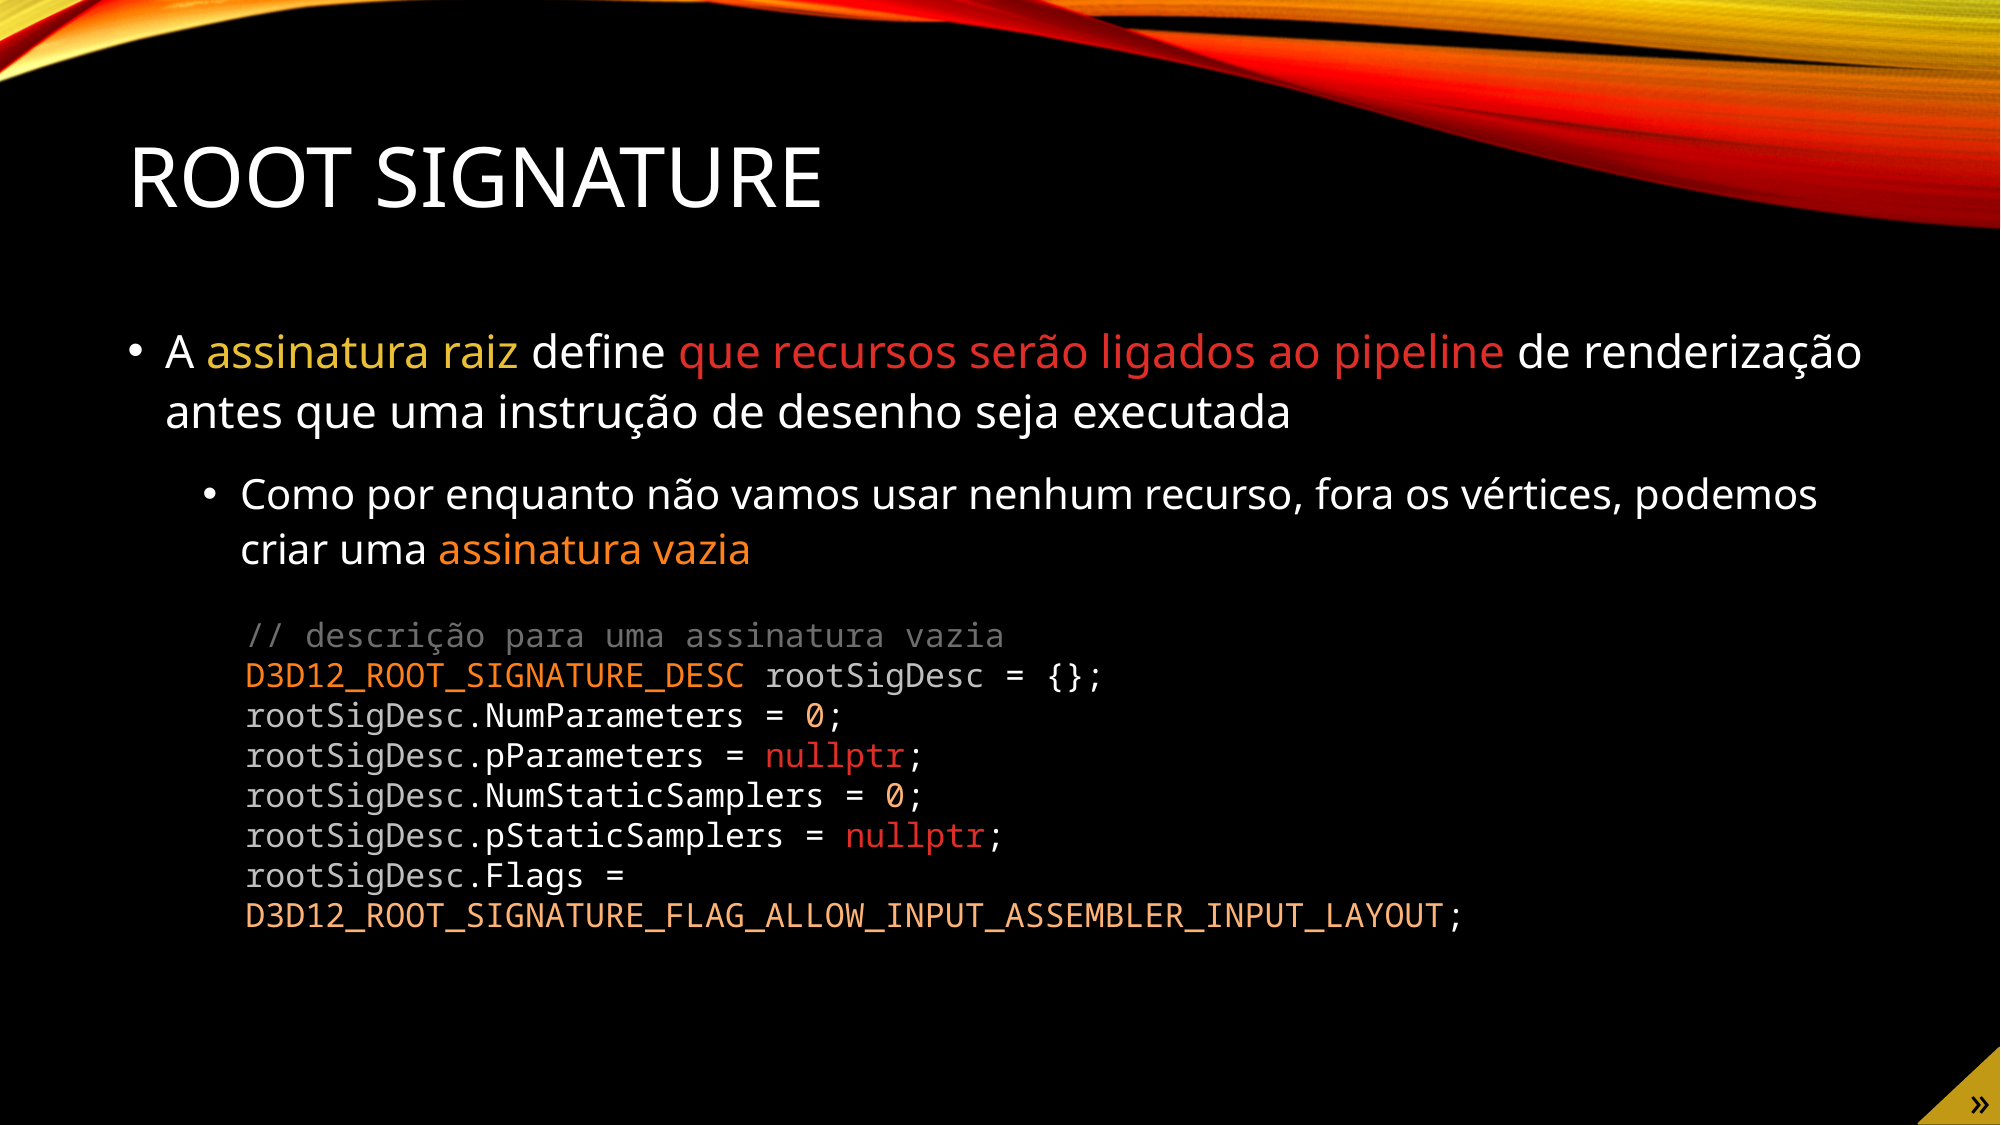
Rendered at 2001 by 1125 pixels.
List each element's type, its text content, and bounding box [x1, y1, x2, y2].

picture [0, 0, 2001, 231]
text_box // descrição para uma assinatura vazia D3D12_ROOT_SIGNATURE_DESC rootSigDesc = {}; rootSigDesc.NumParameters = 0; rootSigDesc.pParameters = nullptr; rootSigDesc.NumStaticSamplers = 0; rootSigDesc.pStaticSamplers = nullptr; rootSigDesc.Flags = D3D12_ROOT_SIGNATURE_FLAG_ALLOW_INPUT_ASSEMBLER_INPUT_LAYOUT; [230, 607, 1843, 942]
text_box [1918, 1047, 2000, 1125]
title ROOT SIGNATURE [112, 74, 1888, 288]
list A assinatura raiz define que recursos serão ligados ao pipeline de renderização antes que uma instrução de desenho seja executada Como por enquanto não vamos usar nenhum recurso, fora os vértices, podemos criar uma assinatura vazia [112, 309, 1888, 1014]
